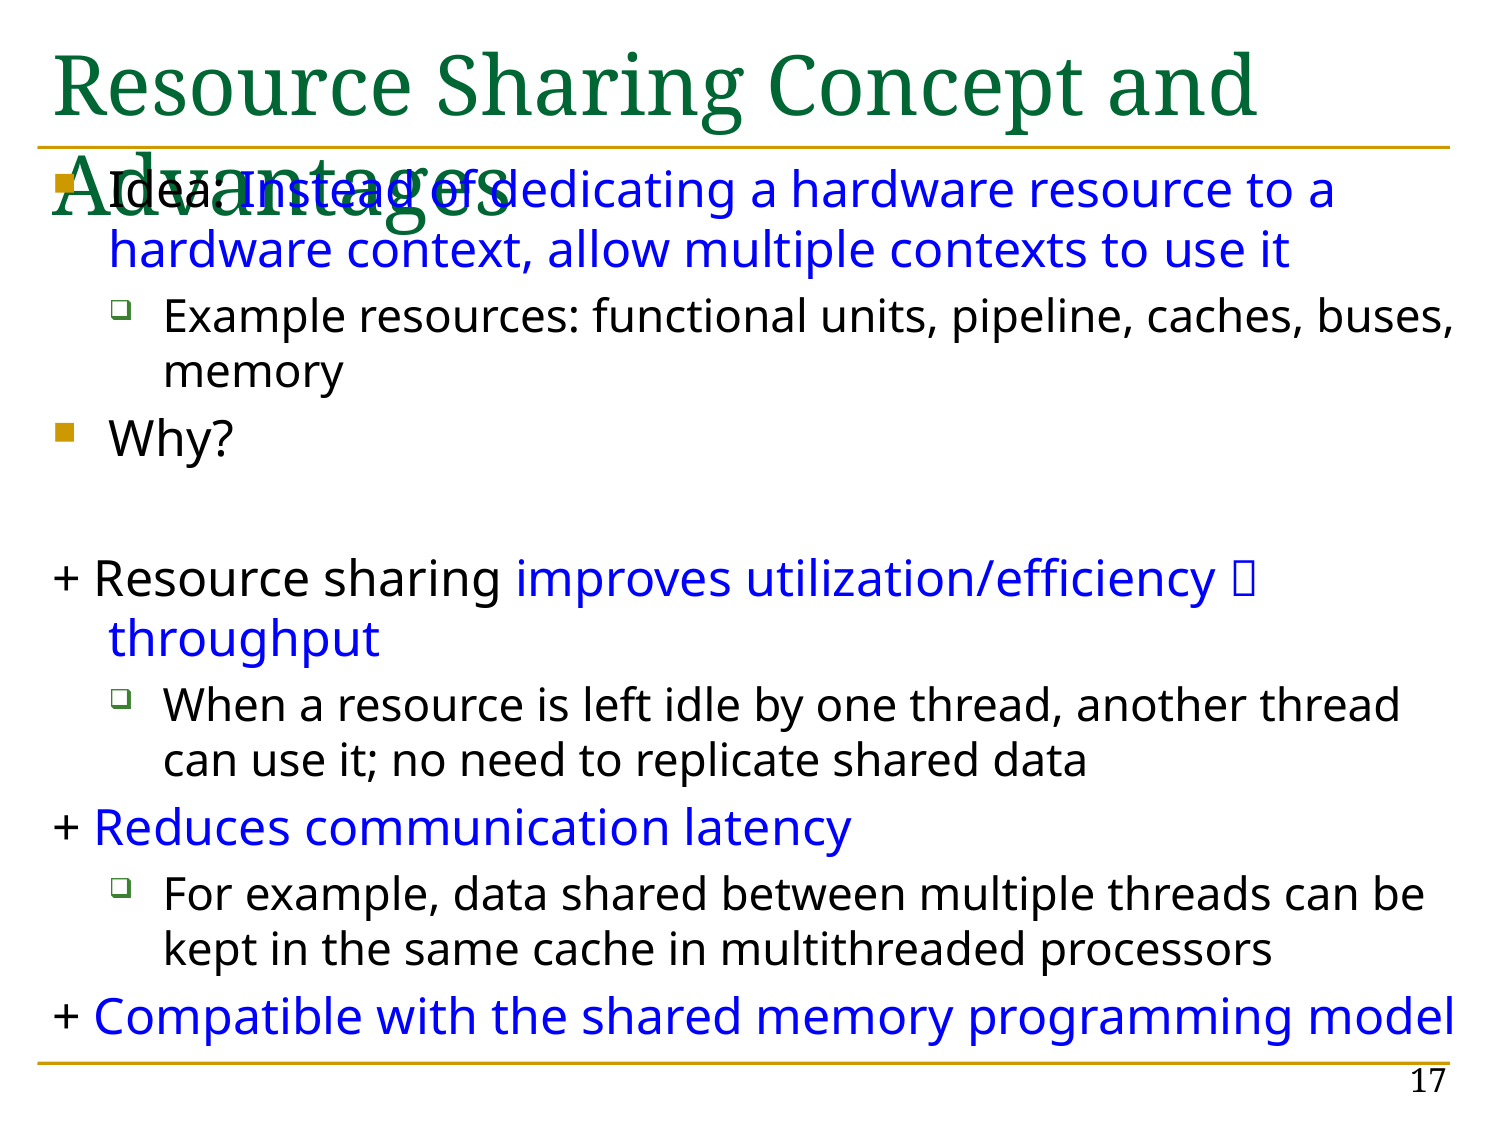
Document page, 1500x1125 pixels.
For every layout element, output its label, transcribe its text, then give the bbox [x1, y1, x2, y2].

slide_number 17 [1111, 1036, 1462, 1112]
list Idea: Instead of dedicating a hardware resource to a hardware context, allow multiple contexts to use it Example resources: functional units, pipeline, caches, buses, memory Why? + Resource sharing improves utilization/efficiency  throughput When a resource is left idle by one thread, another thread can use it; no need to replicate shared data + Reduces communication latency For example, data shared between multiple threads can be kept in the same cache in multithreaded processors + Compatible with the shared memory programming model [37, 149, 1500, 1063]
title Resource Sharing Concept and Advantages [37, 24, 1500, 149]
